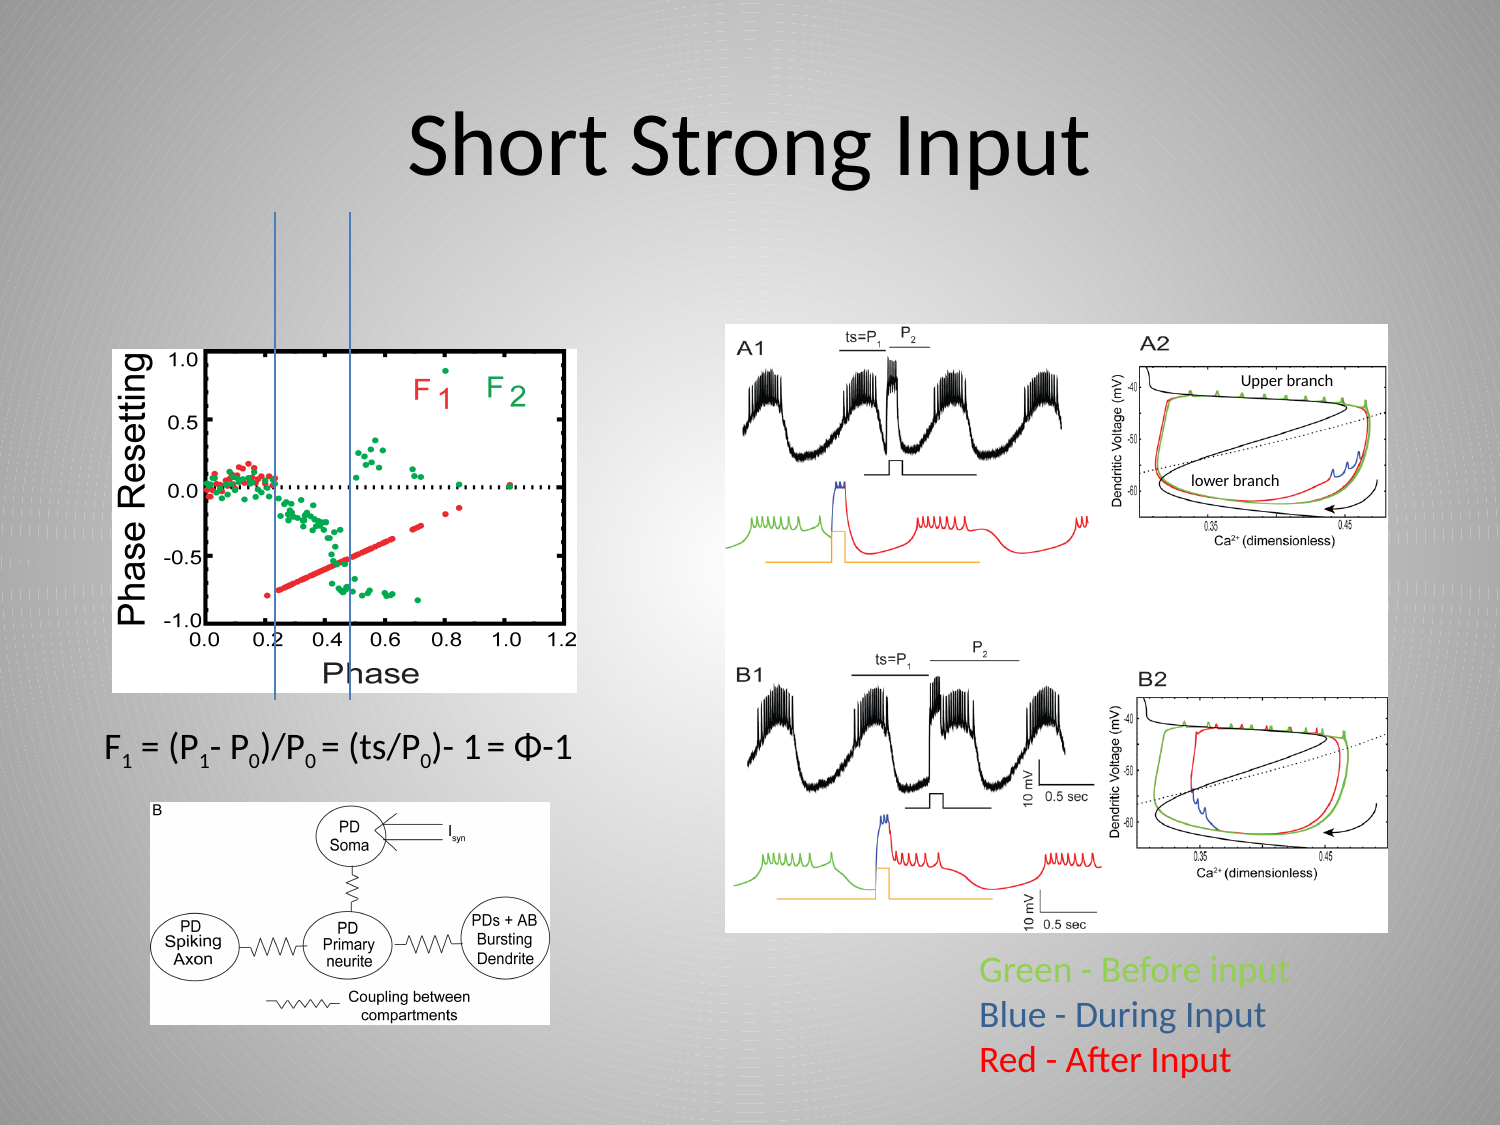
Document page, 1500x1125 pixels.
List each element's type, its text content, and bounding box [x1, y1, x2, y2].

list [112, 465, 577, 694]
text_box Green - Before input Blue - During Input Red - After Input [964, 941, 1306, 1088]
text_box F1 = (P1- P0)/P0 = (ts/P0)- 1 = Φ-1 [89, 714, 593, 781]
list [724, 324, 1388, 933]
title Short Strong Input [75, 45, 1425, 233]
picture [149, 802, 551, 1026]
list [112, 349, 577, 455]
